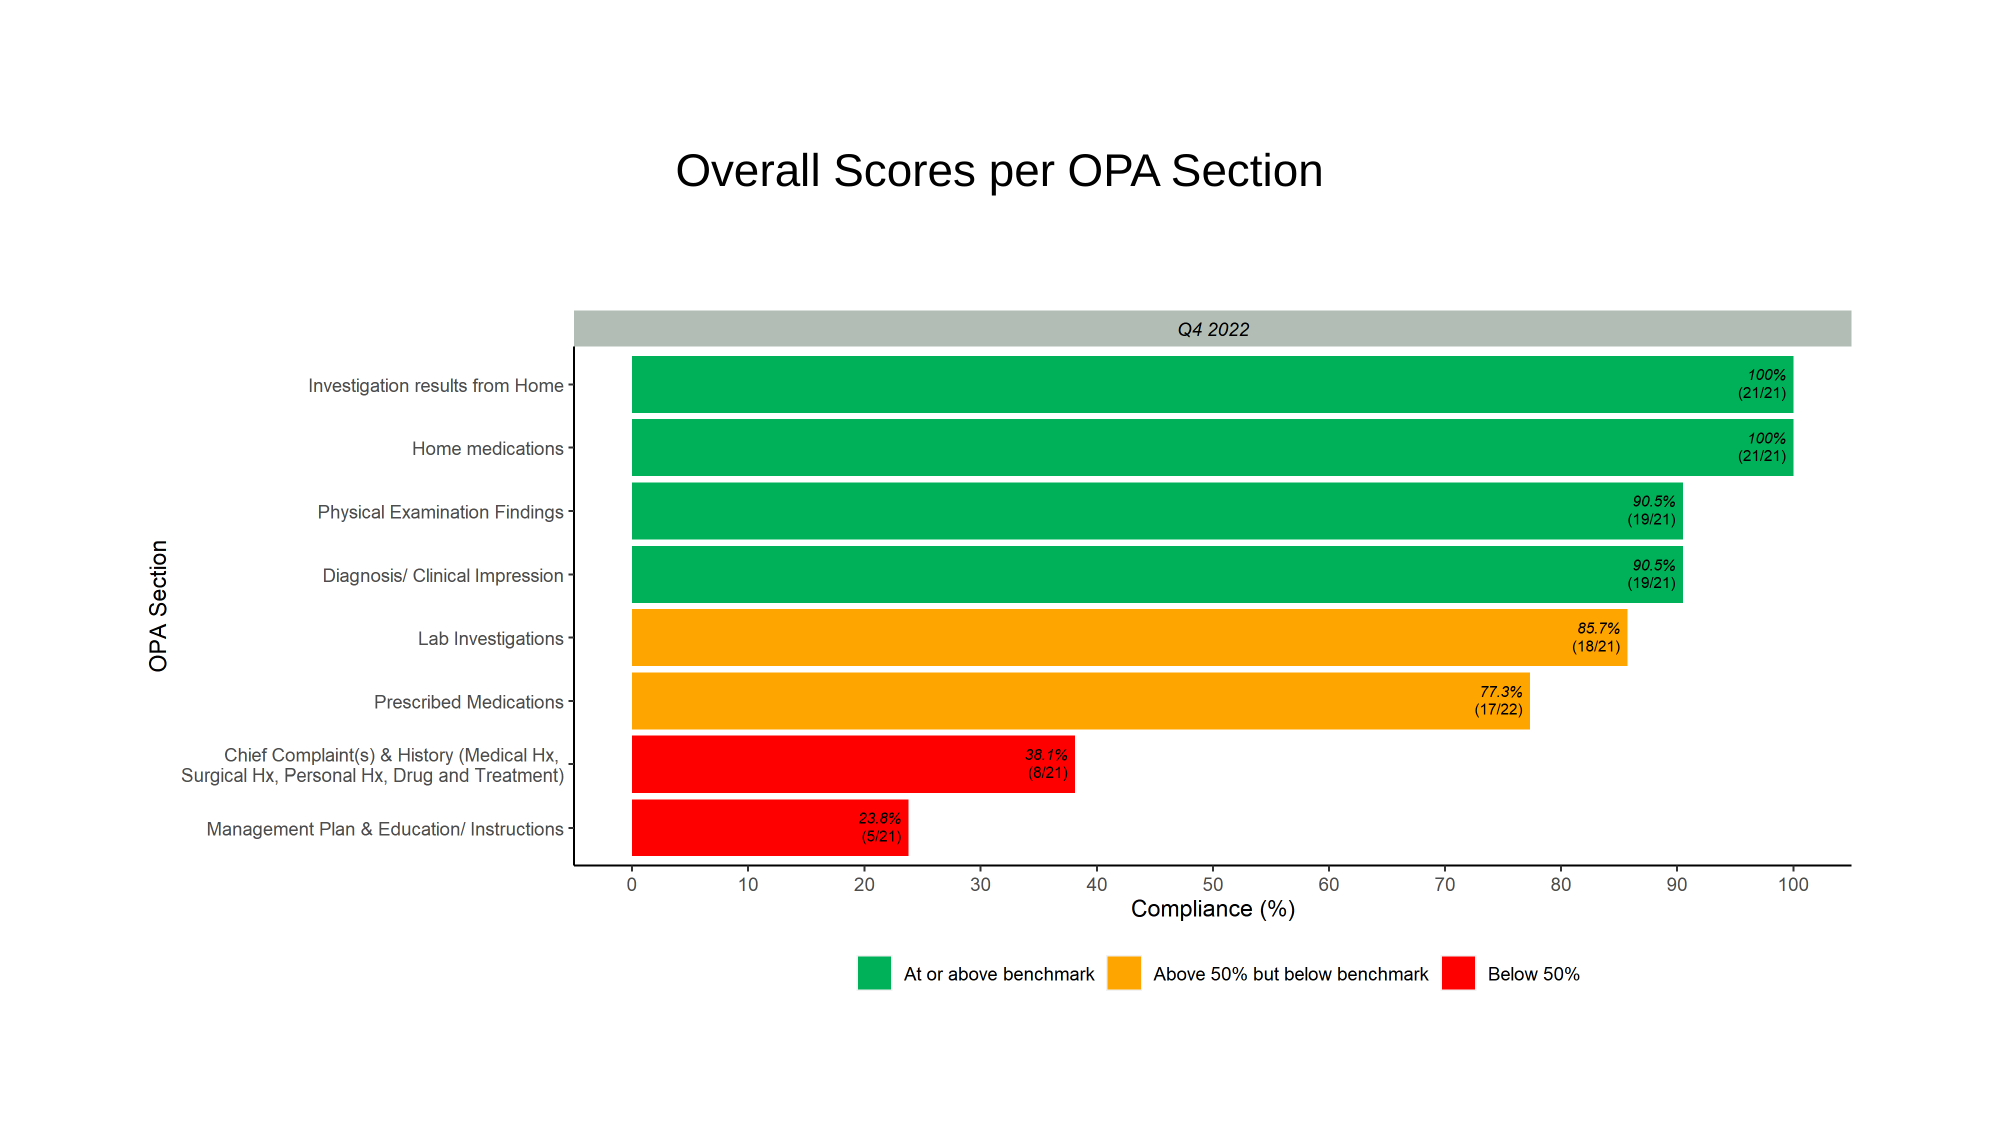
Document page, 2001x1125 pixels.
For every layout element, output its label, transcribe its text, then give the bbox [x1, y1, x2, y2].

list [137, 299, 1863, 1014]
title Overall Scores per OPA Section [137, 59, 1863, 278]
